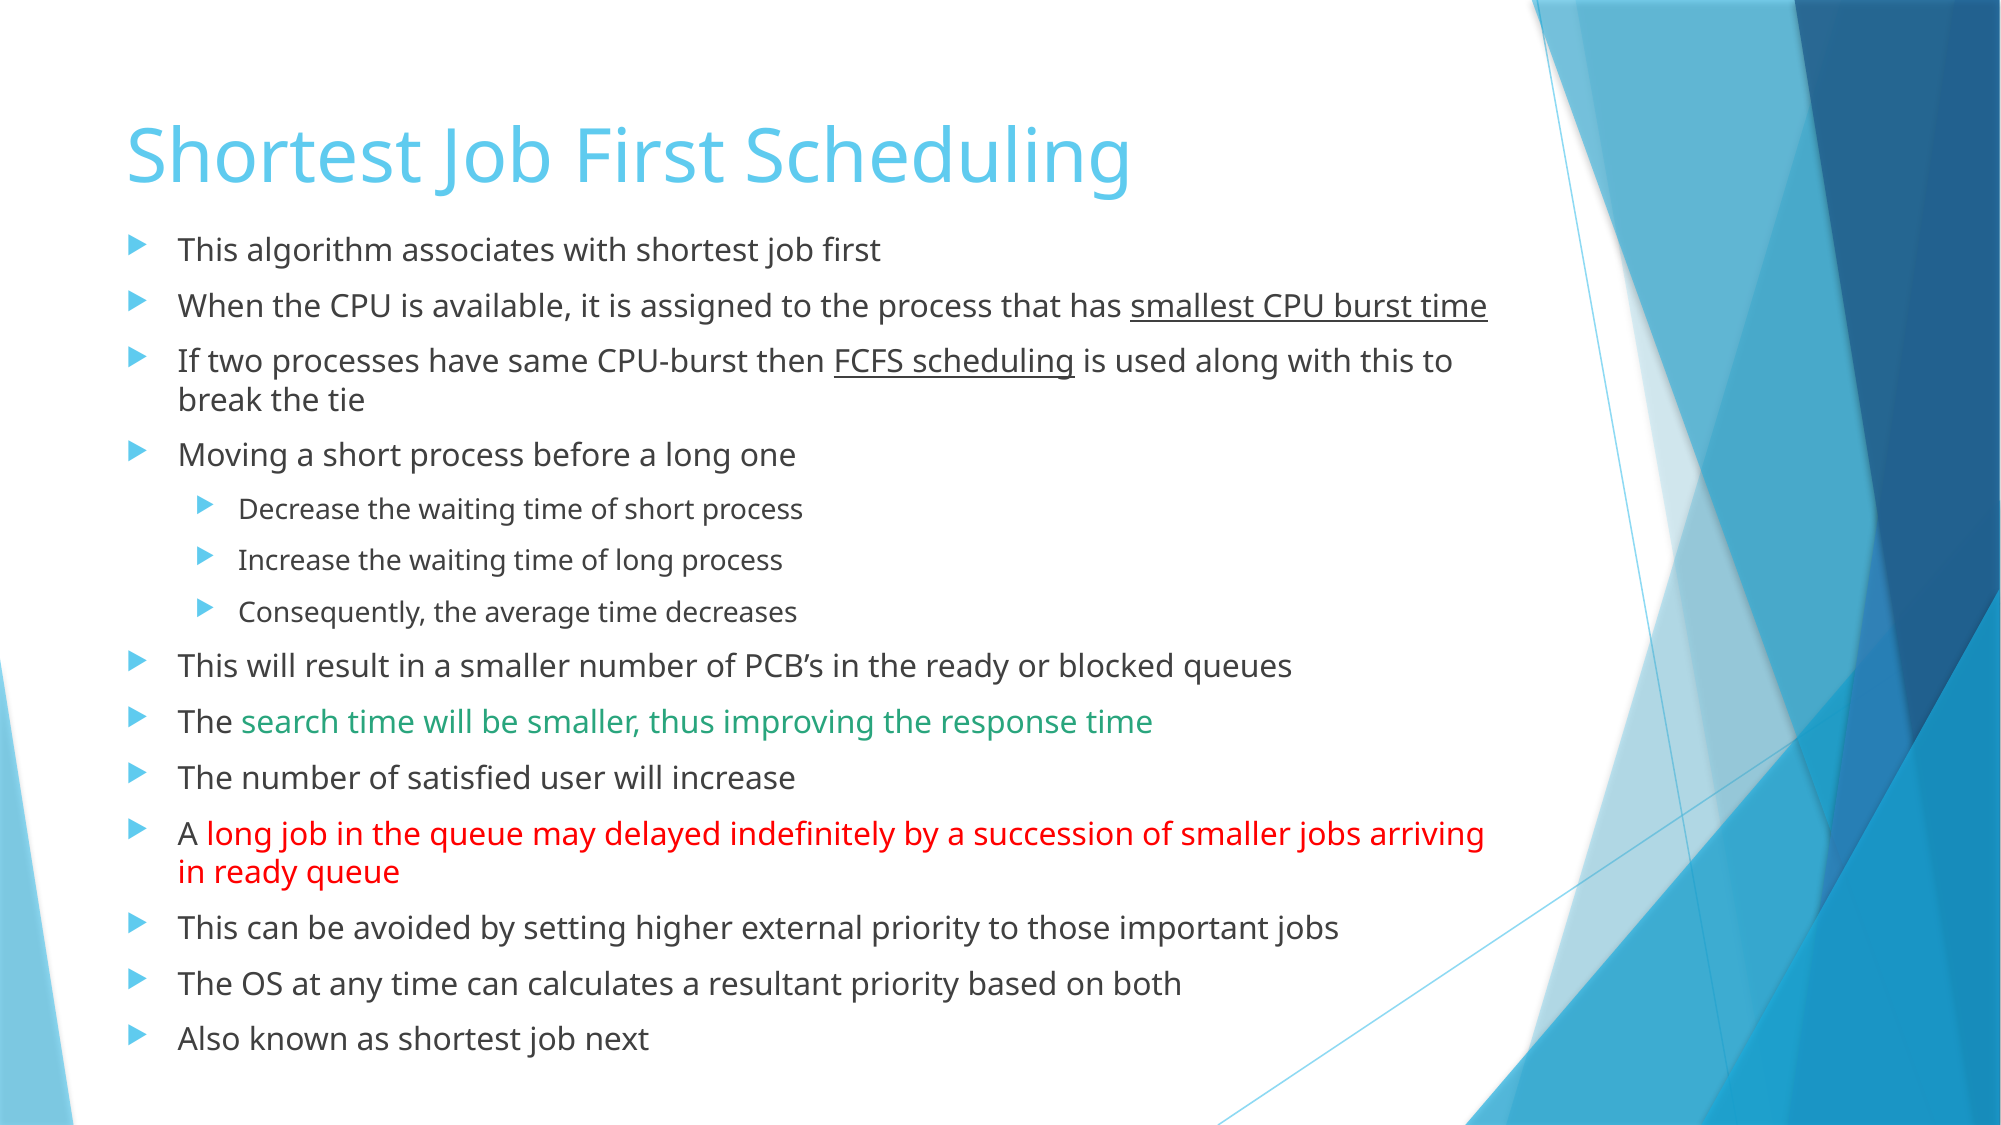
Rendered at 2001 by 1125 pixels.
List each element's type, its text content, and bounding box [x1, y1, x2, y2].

list This algorithm associates with shortest job first When the CPU is available, it is assigned to the process that has smallest CPU burst time If two processes have same CPU-burst then FCFS scheduling is used along with this to break the tie Moving a short process before a long one Decrease the waiting time of short process Increase the waiting time of long process Consequently, the average time decreases This will result in a smaller number of PCB’s in the ready or blocked queues The search time will be smaller, thus improving the response time The number of satisfied user will increase A long job in the queue may delayed indefinitely by a succession of smaller jobs arriving in ready queue This can be avoided by setting higher external priority to those important jobs The OS at any time can calculates a resultant priority based on both Also known as shortest job next [111, 221, 1522, 1075]
title Shortest Job First Scheduling [111, 99, 1522, 221]
